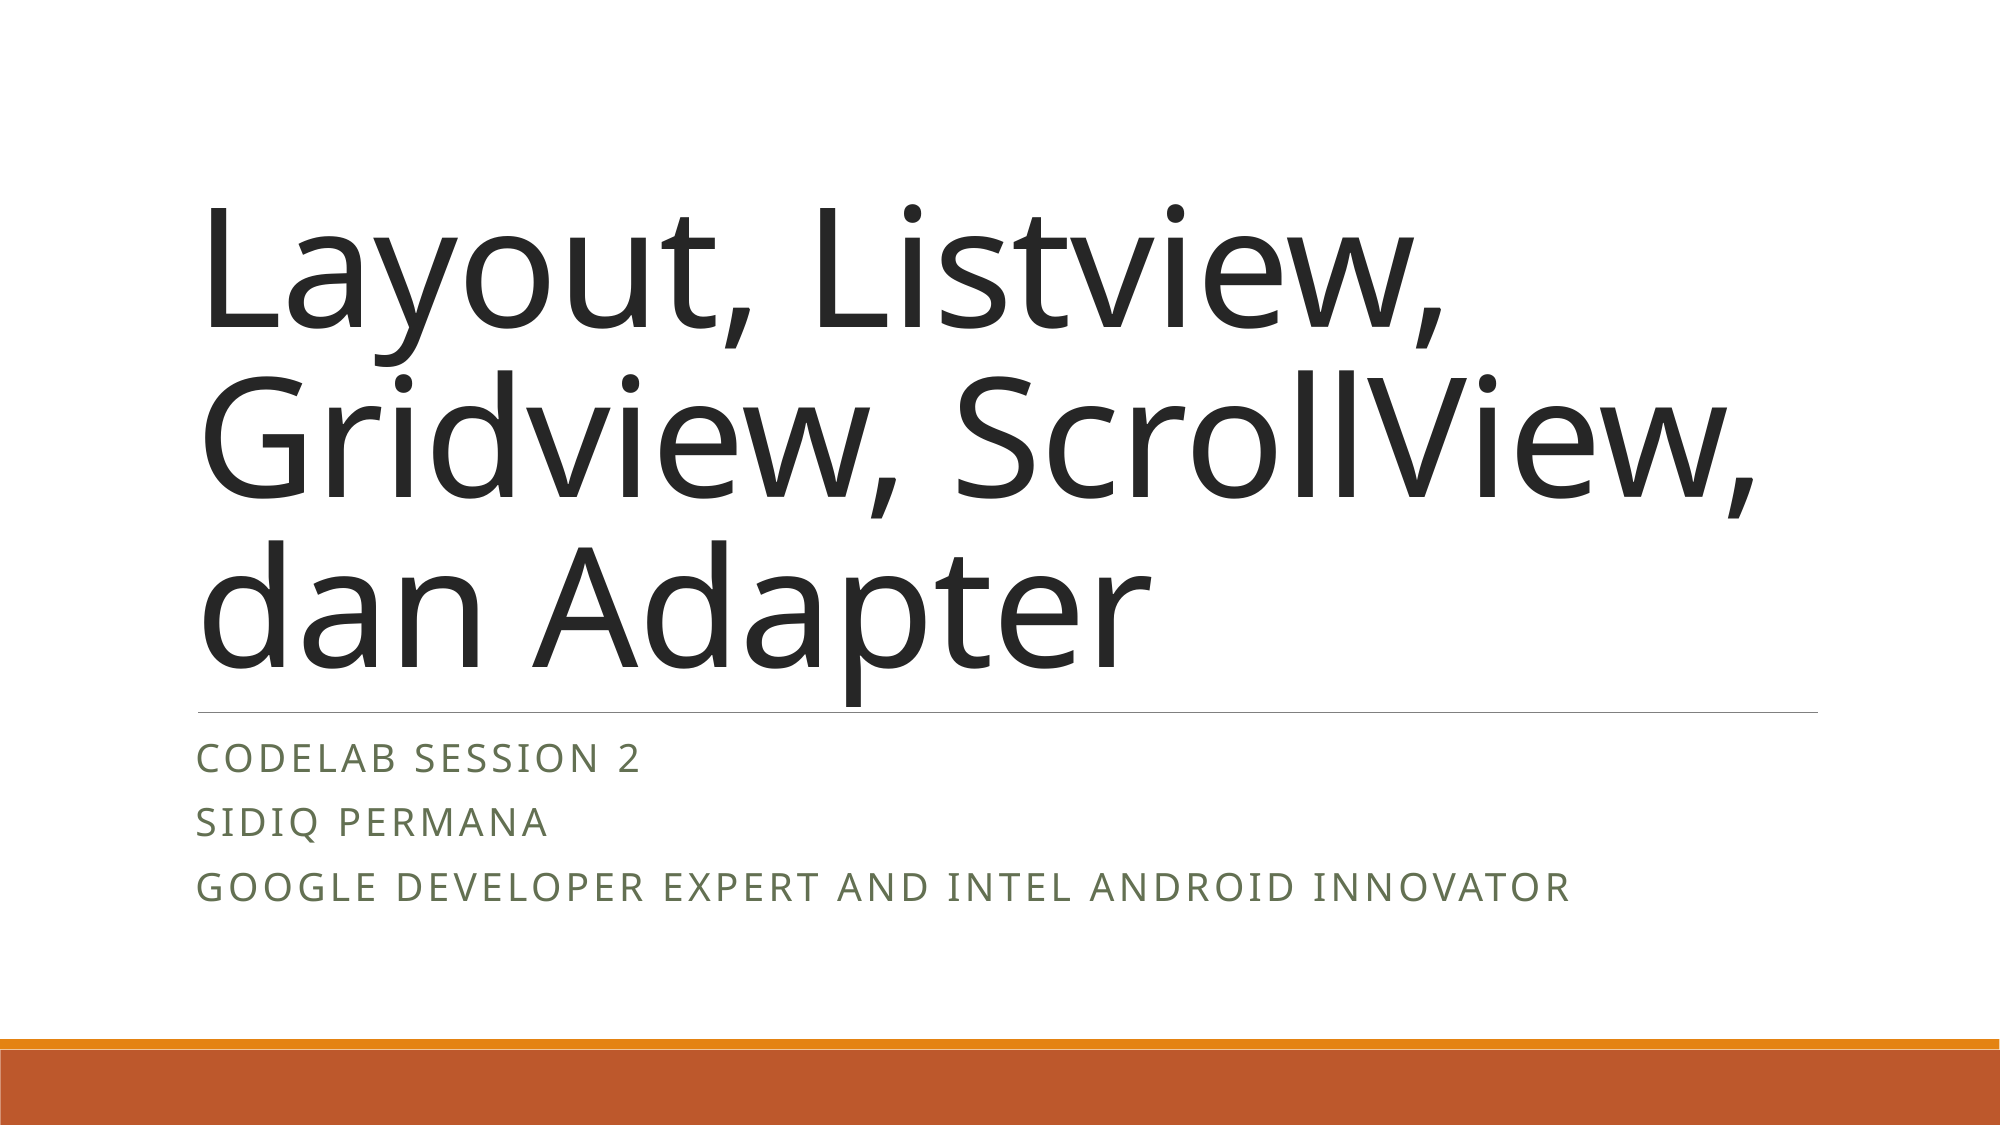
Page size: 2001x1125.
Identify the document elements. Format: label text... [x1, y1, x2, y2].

title Layout, Listview, Gridview, ScrollView, dan Adapter [180, 124, 1830, 710]
subtitle Codelab session 2 Sidiq Permana Google Developer Expert and Intel Android Innovator [180, 730, 1831, 919]
